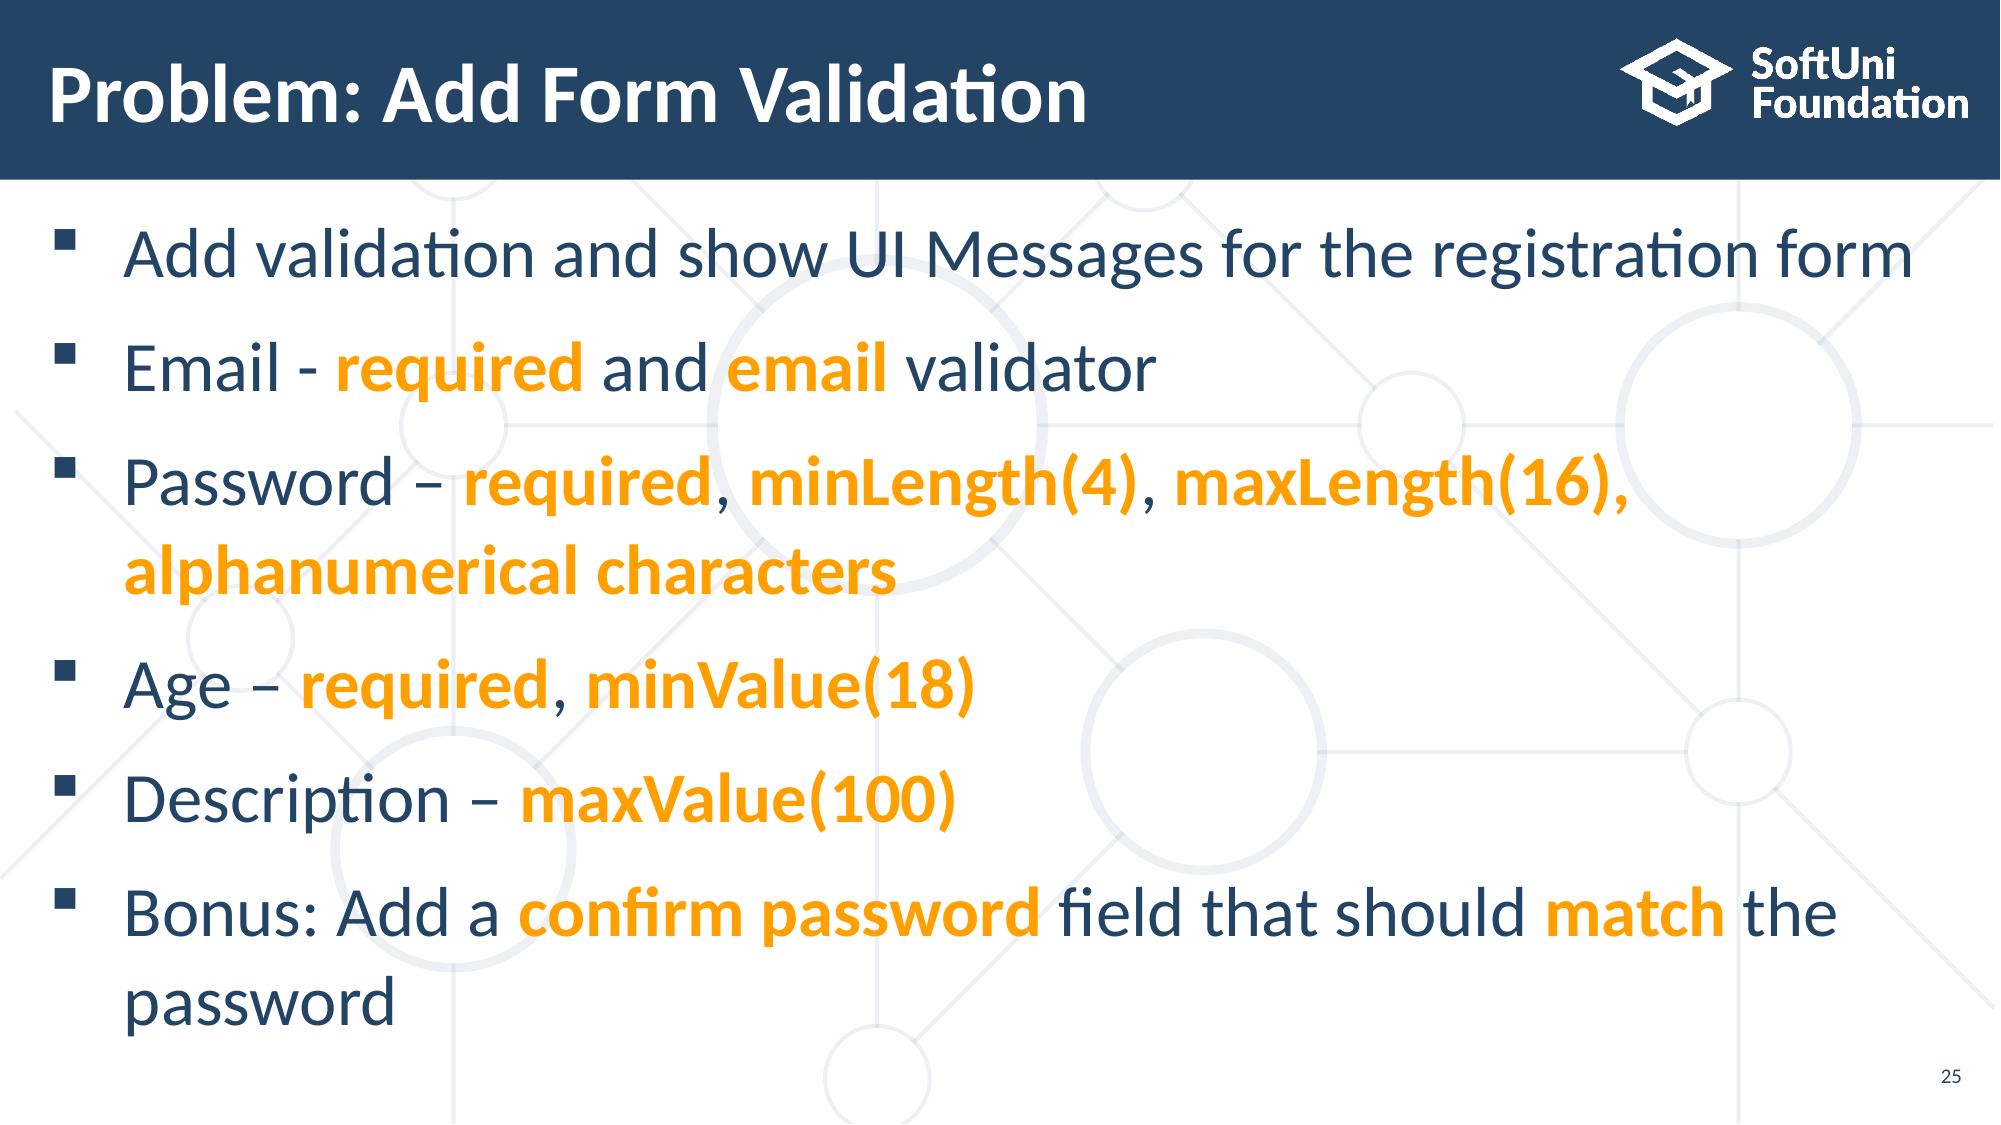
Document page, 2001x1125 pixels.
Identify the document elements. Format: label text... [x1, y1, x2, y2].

picture [1619, 38, 1968, 126]
list Add validation and show UI Messages for the registration form Email - required and email validator Password – required, minLength(4), maxLength(16), alphanumerical characters Age – required, minValue(18) Description – maxValue(100) Bonus: Add a confirm password field that should match the password [31, 196, 1970, 1050]
slide_number 25 [1897, 1049, 1968, 1101]
title Problem: Add Form Validation [31, 16, 1591, 162]
